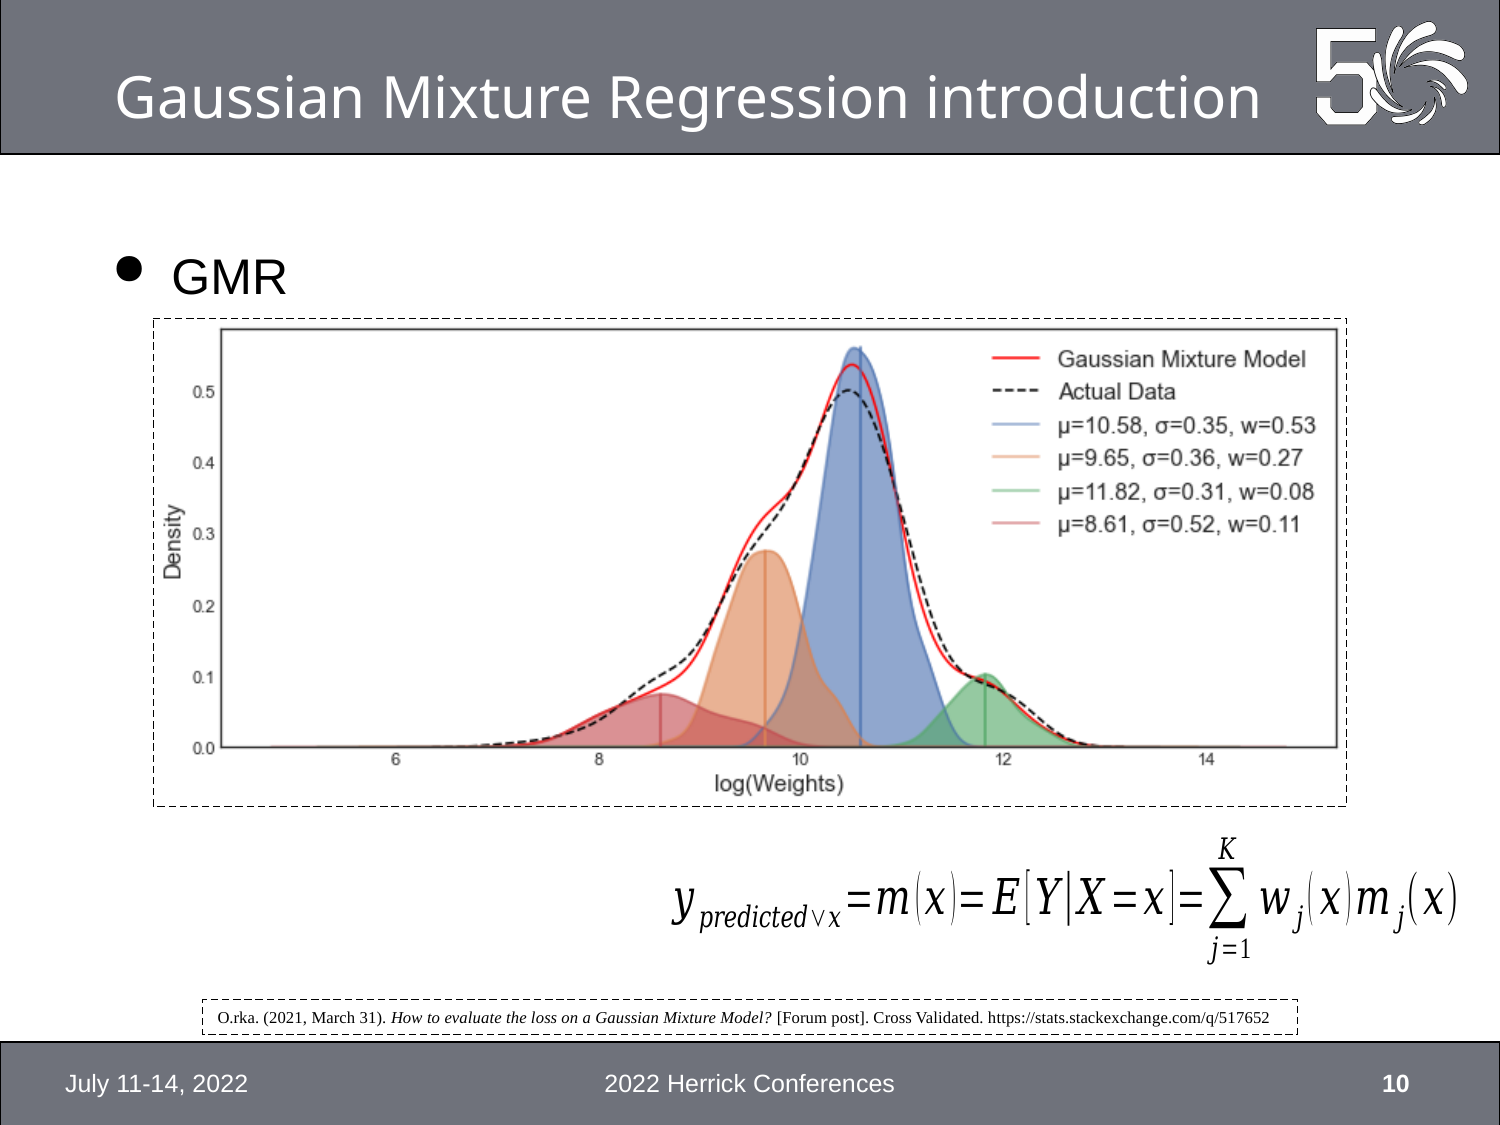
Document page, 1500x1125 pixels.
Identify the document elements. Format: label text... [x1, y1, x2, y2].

slide_number 10 [1074, 1052, 1425, 1113]
list GMR [99, 224, 1401, 1001]
text_box O.rka. (2021, March 31). How to evaluate the loss on a Gaussian Mixture Model? [Forum post]. Cross Validated. https://stats.stackexchange.com/q/517652 [202, 999, 1298, 1035]
picture [152, 318, 1347, 807]
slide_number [50, 1052, 400, 1113]
title Gaussian Mixture Regression introduction [99, 24, 1397, 138]
footer 2022 Herrick Conferences [512, 1052, 988, 1113]
picture [1311, 0, 1473, 154]
